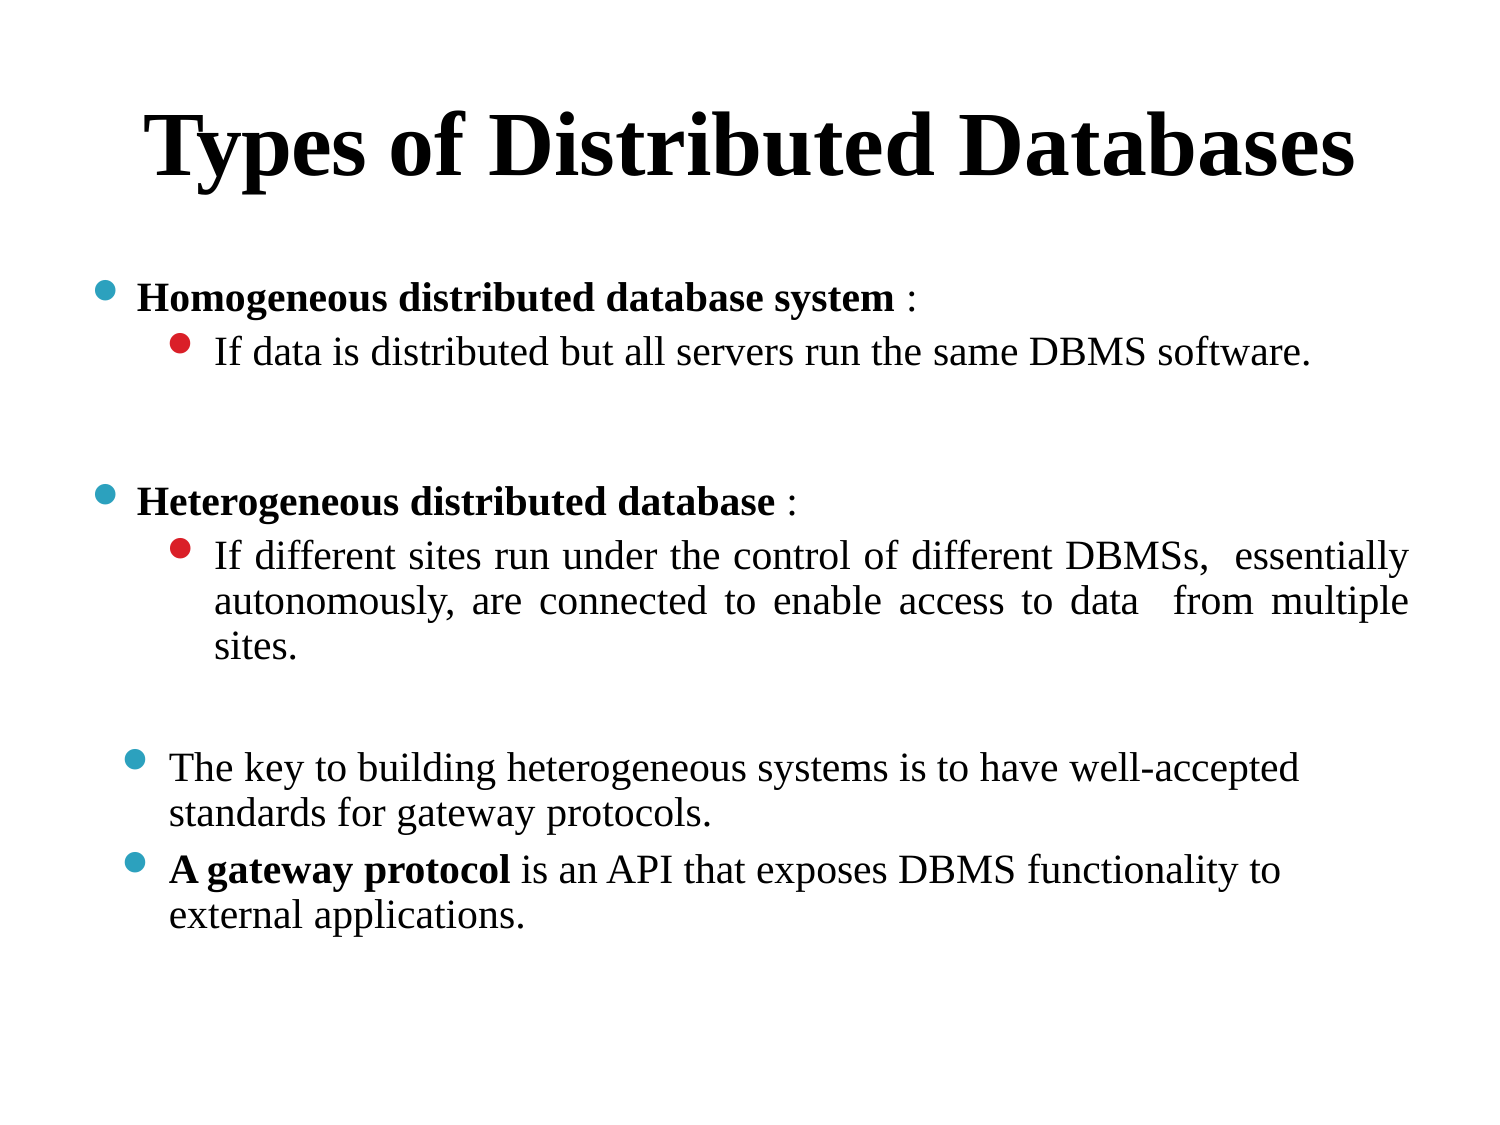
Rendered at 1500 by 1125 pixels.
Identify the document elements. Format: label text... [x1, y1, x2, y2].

list Homogeneous distributed database system : If data is distributed but all servers run the same DBMS software. Heterogeneous distributed database : If different sites run under the control of different DBMSs, essentially autonomously, are connected to enable access to data from multiple sites. The key to building heterogeneous systems is to have well-accepted standards for gateway protocols. A gateway protocol is an API that exposes DBMS functionality to external applications. [75, 262, 1425, 1005]
title Types of Distributed Databases [75, 45, 1425, 233]
